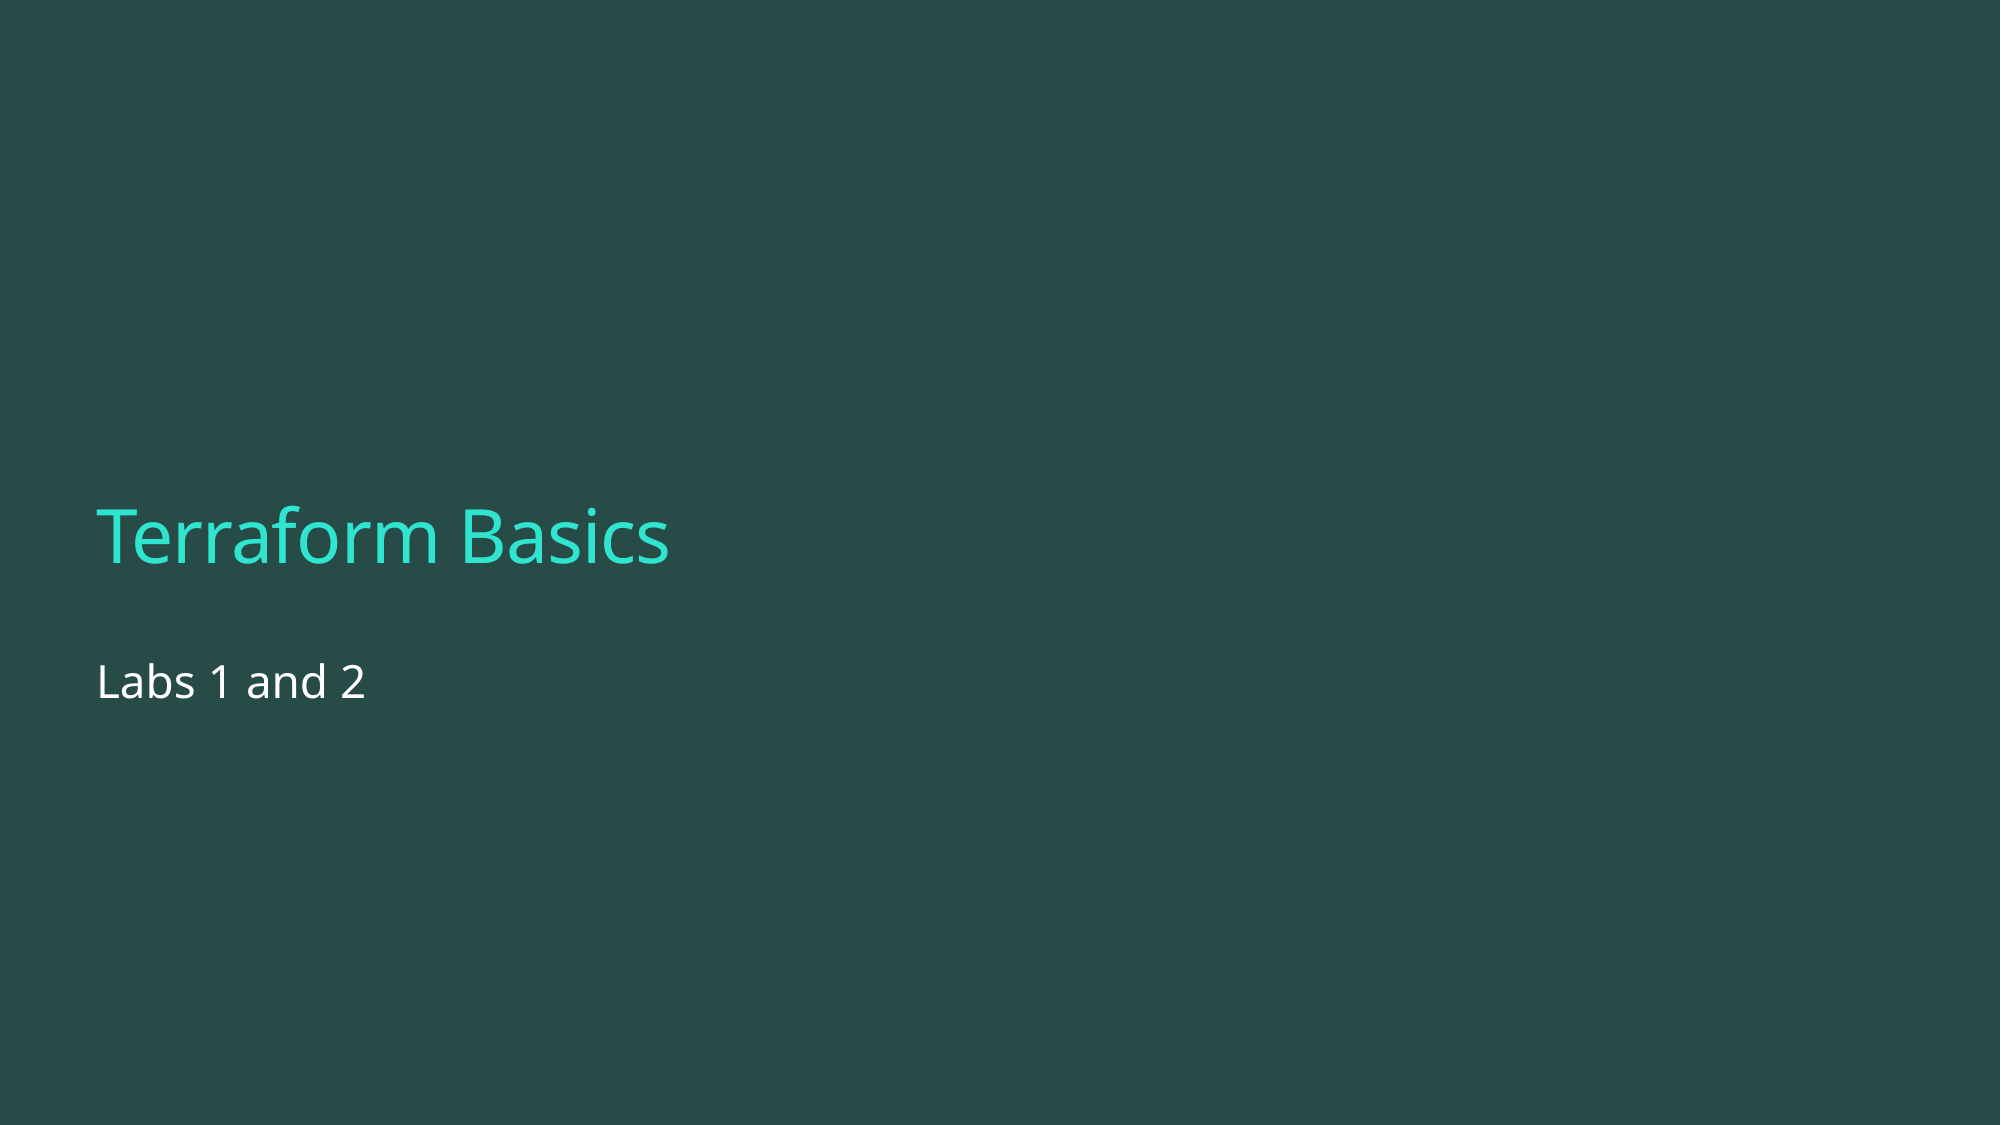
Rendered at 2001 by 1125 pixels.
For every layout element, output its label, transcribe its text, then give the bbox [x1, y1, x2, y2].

list Labs 1 and 2 [96, 652, 1596, 708]
title Terraform Basics [96, 497, 1596, 580]
